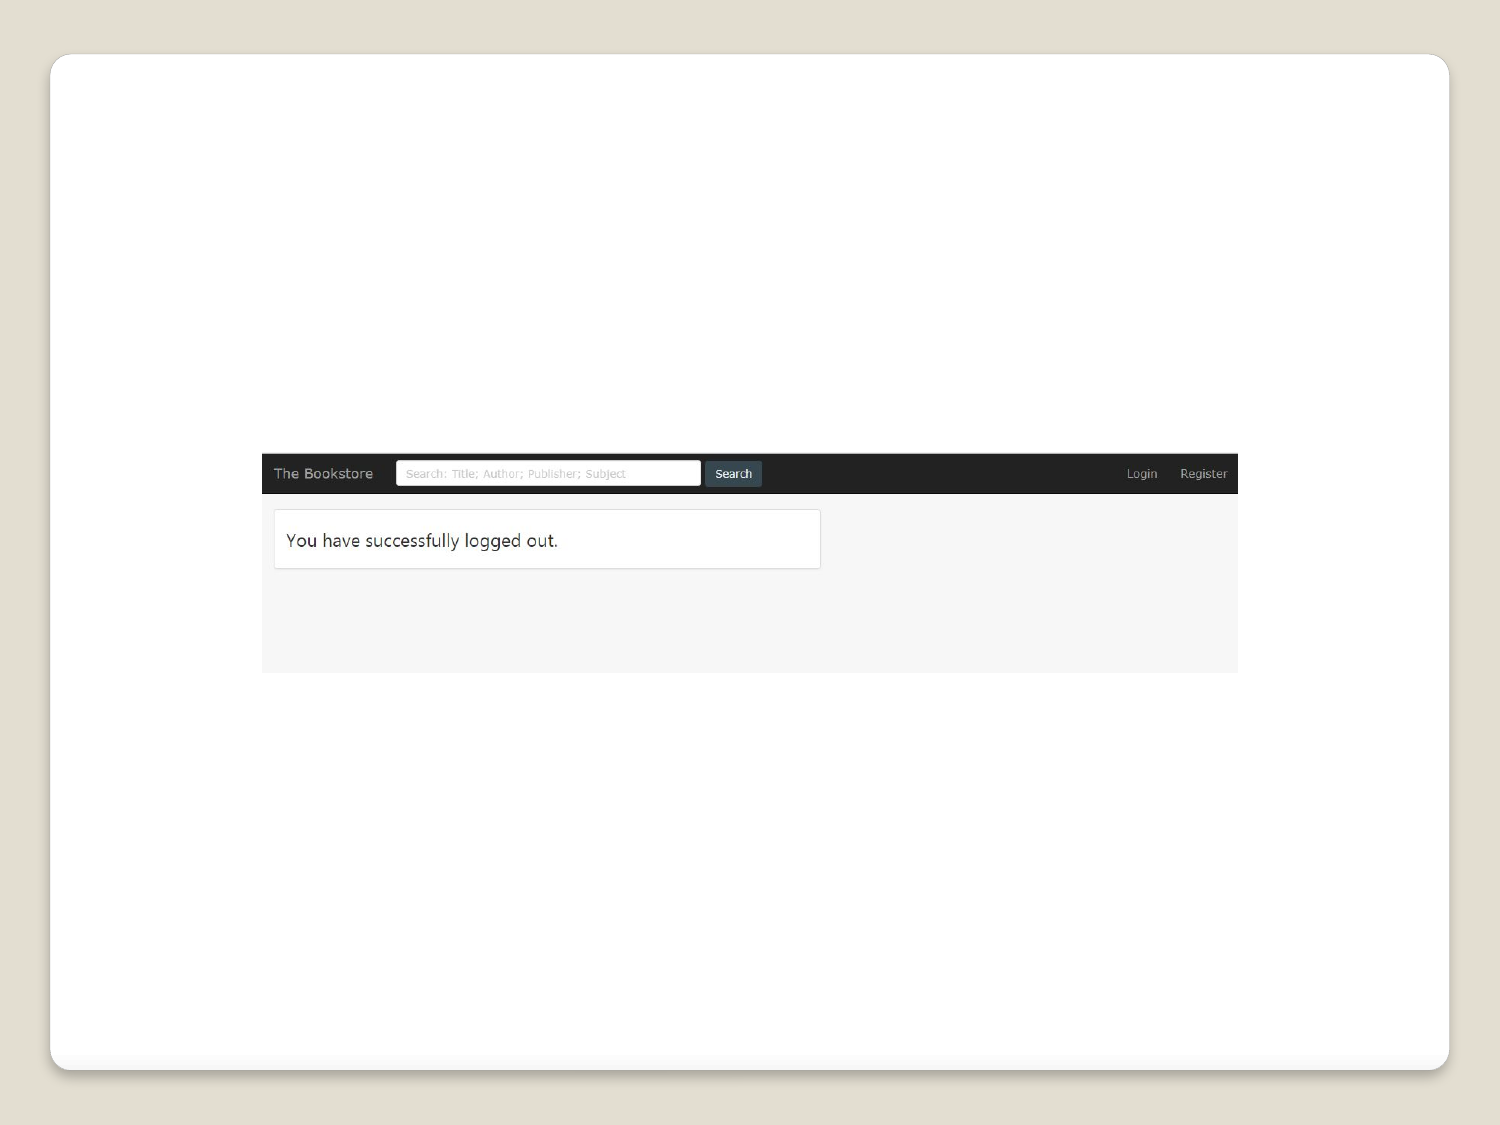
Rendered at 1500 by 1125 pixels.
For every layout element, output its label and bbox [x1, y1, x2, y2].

picture [262, 452, 1238, 673]
